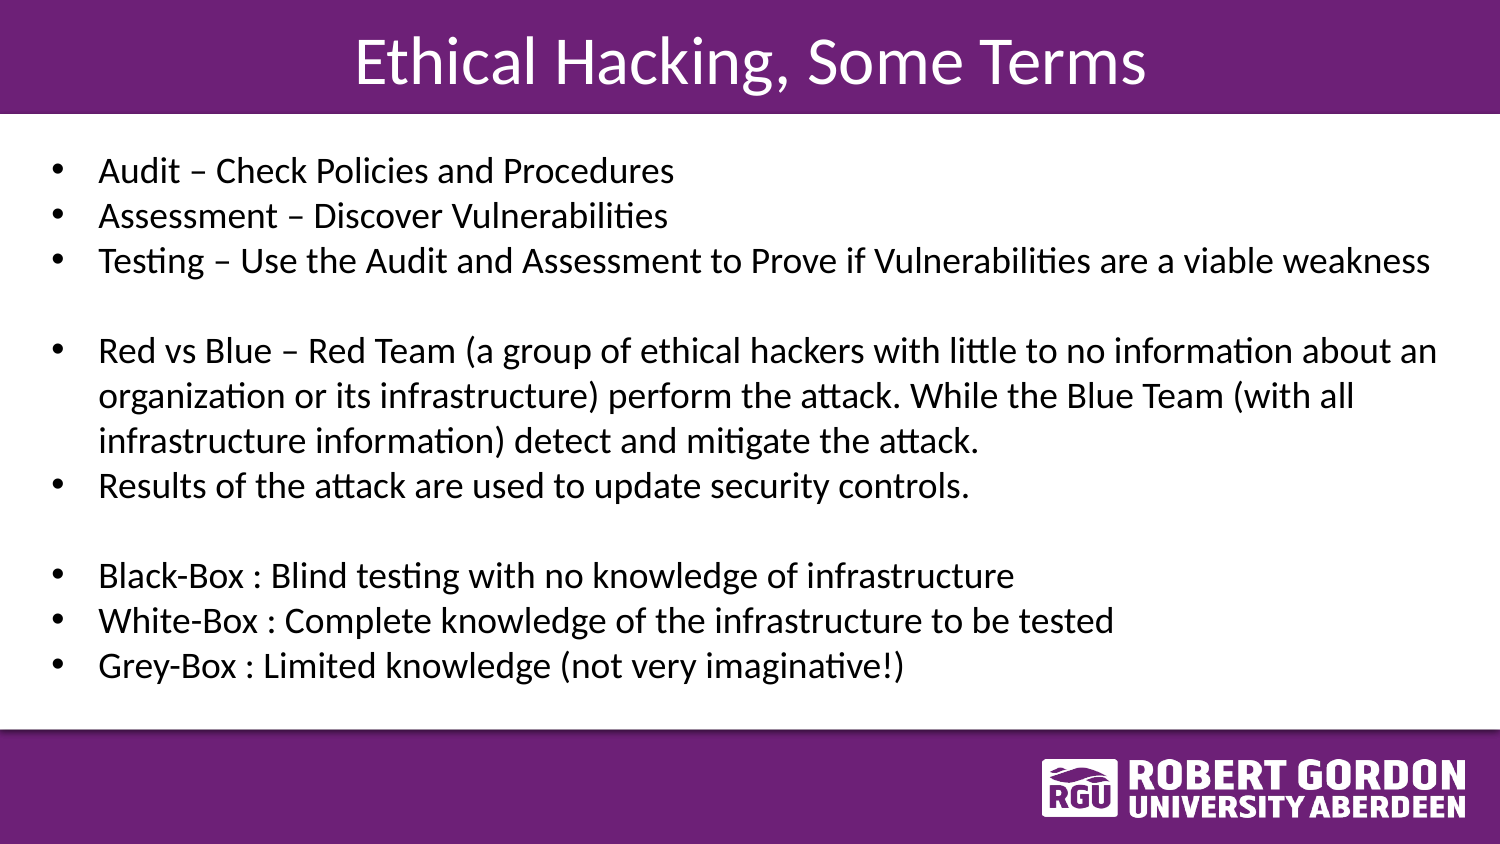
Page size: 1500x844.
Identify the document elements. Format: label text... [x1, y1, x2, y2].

text_box Audit – Check Policies and Procedures Assessment – Discover Vulnerabilities Testing – Use the Audit and Assessment to Prove if Vulnerabilities are a viable weakness Red vs Blue – Red Team (a group of ethical hackers with little to no information about an organization or its infrastructure) perform the attack. While the Blue Team (with all infrastructure information) detect and mitigate the attack. Results of the attack are used to update security controls. Black-Box : Blind testing with no knowledge of infrastructure White-Box : Complete knowledge of the infrastructure to be tested Grey-Box : Limited knowledge (not very imaginative!) [36, 138, 1466, 694]
title Ethical Hacking, Some Terms [76, 0, 1427, 115]
picture [1042, 759, 1465, 818]
